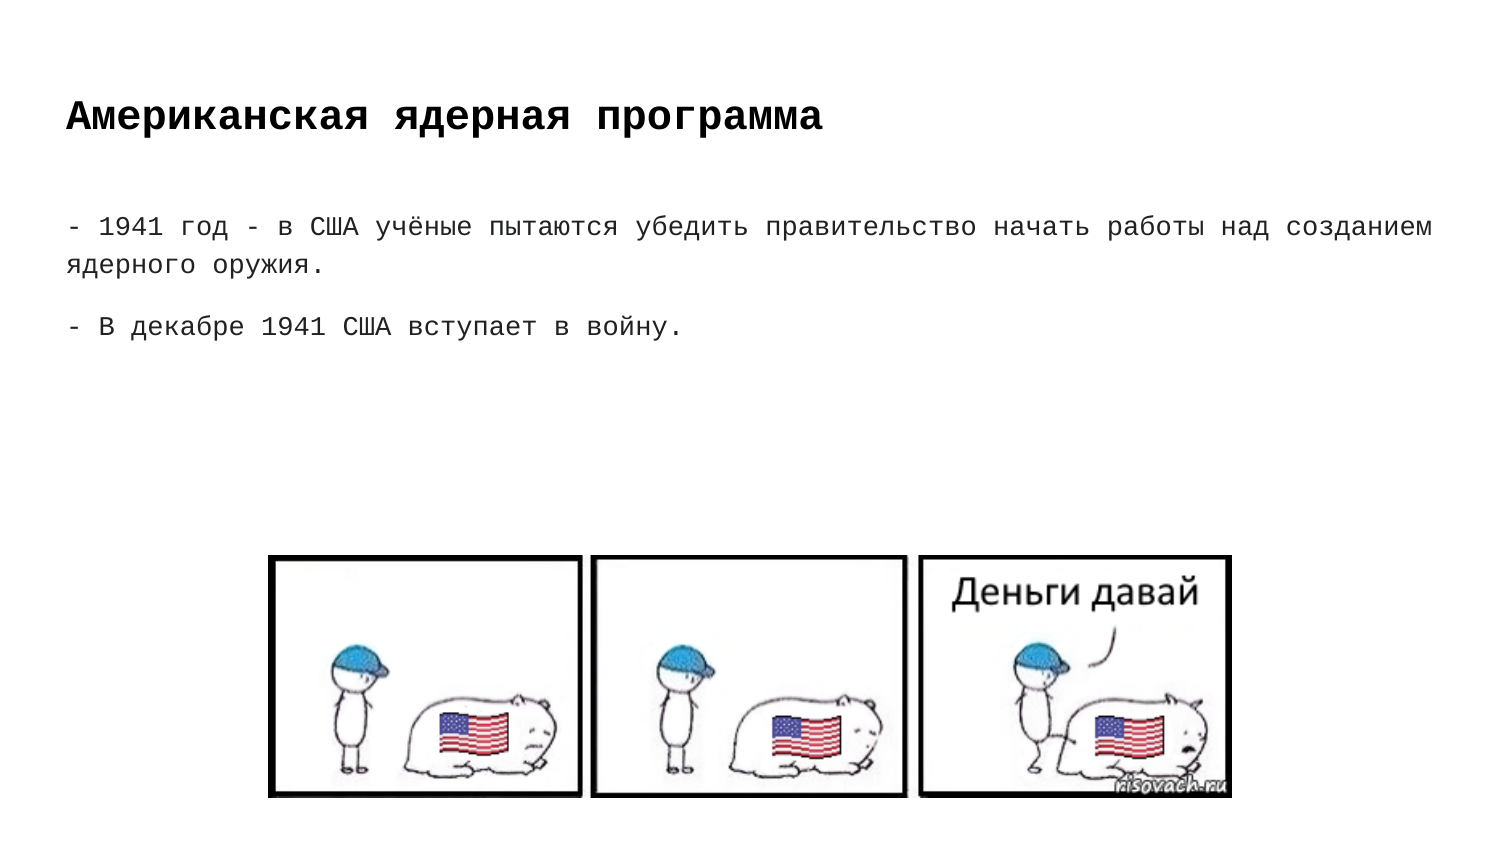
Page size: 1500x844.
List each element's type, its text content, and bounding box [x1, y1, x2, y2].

list - 1941 год - в США учёные пытаются убедить правительство начать работы над созданием ядерного оружия. - В декабре 1941 США вступает в войну. [51, 189, 1449, 491]
title Американская ядерная программа [51, 72, 1449, 167]
picture [268, 555, 1232, 798]
